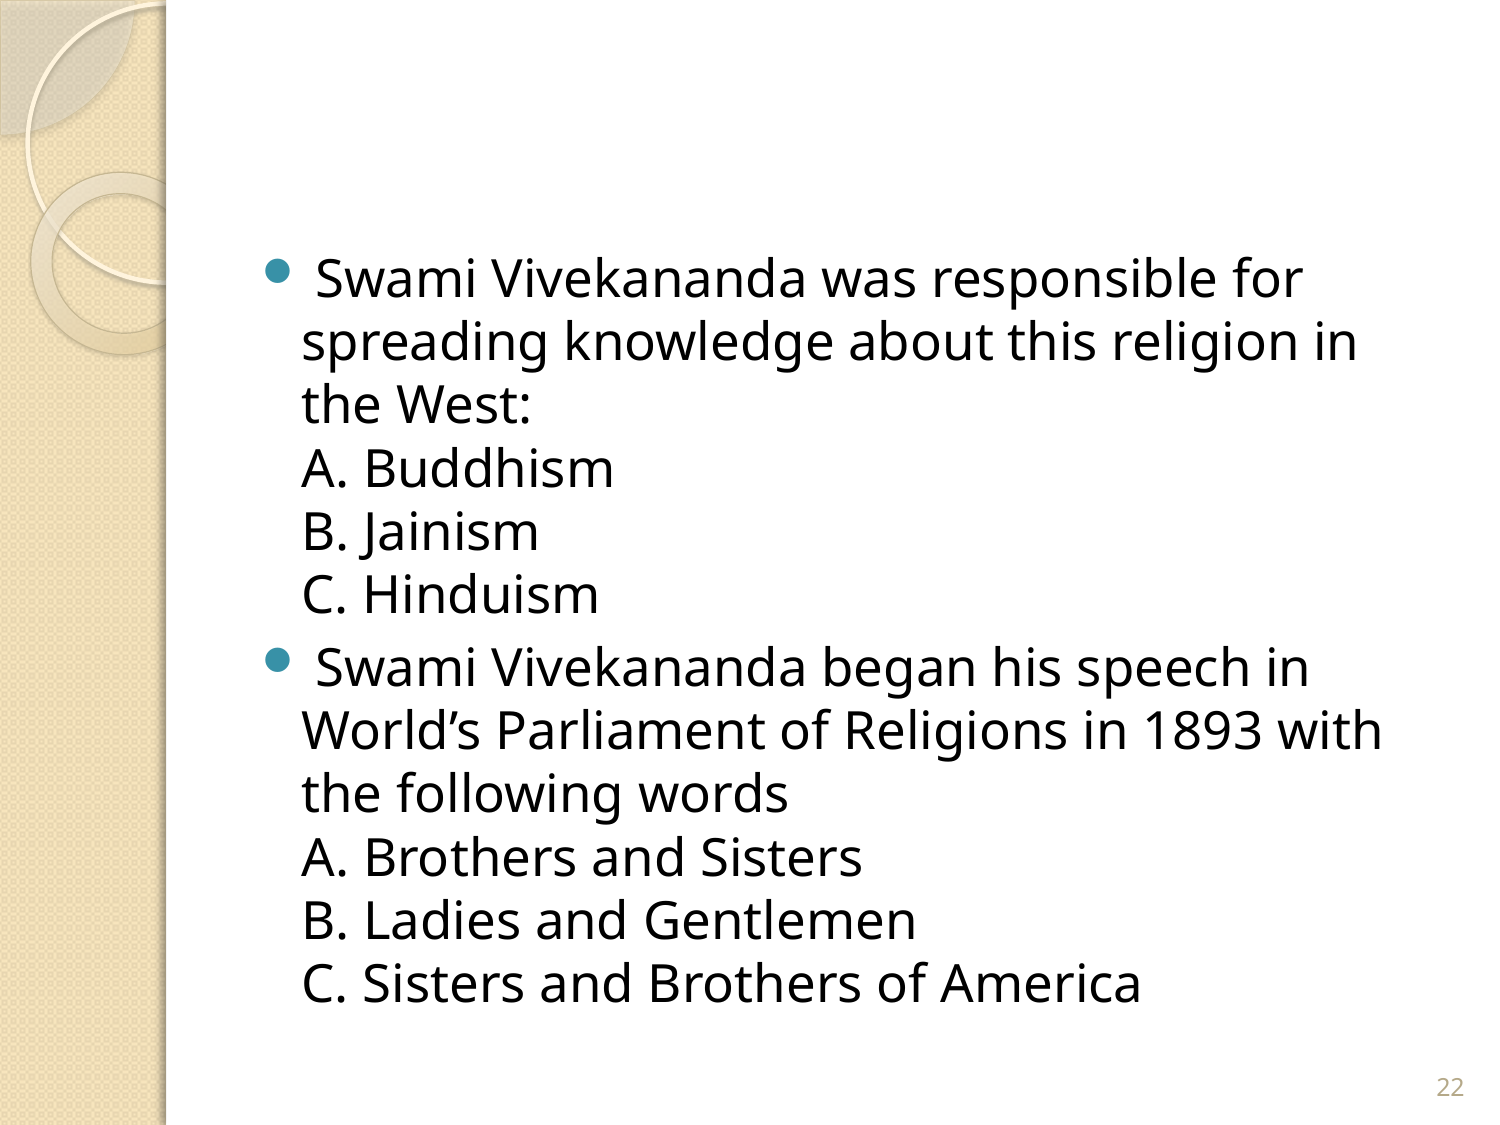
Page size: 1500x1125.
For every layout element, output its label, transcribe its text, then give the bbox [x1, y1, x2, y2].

list Swami Vivekananda was responsible for spreading knowledge about this religion in the West: A. Buddhism B. Jainism C. Hinduism Swami Vivekananda began his speech in World’s Parliament of Religions in 1893 with the following words A. Brothers and Sisters B. Ladies and Gentlemen C. Sisters and Brothers of America [235, 237, 1466, 1025]
slide_number 22 [1413, 1034, 1488, 1113]
